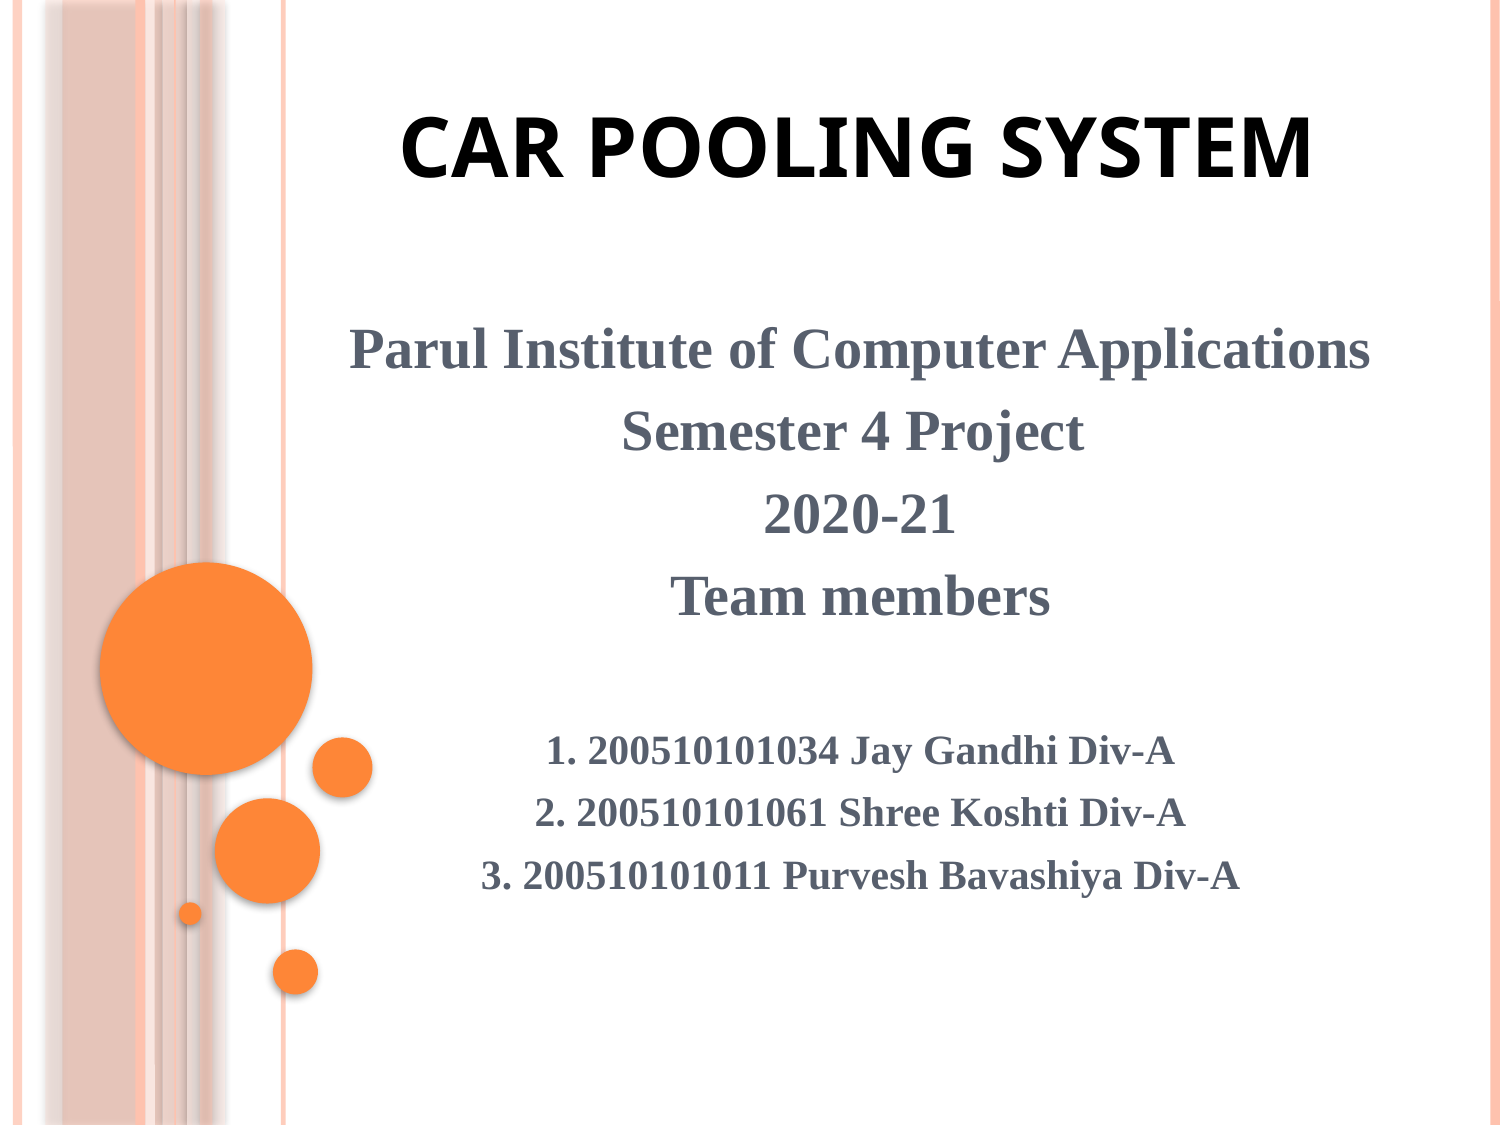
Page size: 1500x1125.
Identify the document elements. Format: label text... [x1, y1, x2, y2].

title Car Pooling System [220, 0, 1496, 202]
subtitle Parul Institute of Computer Applications Semester 4 Project 2020-21 Team members 1. 200510101034 Jay Gandhi Div-A 2. 200510101061 Shree Koshti Div-A 3. 200510101011 Purvesh Bavashiya Div-A [223, 302, 1499, 941]
